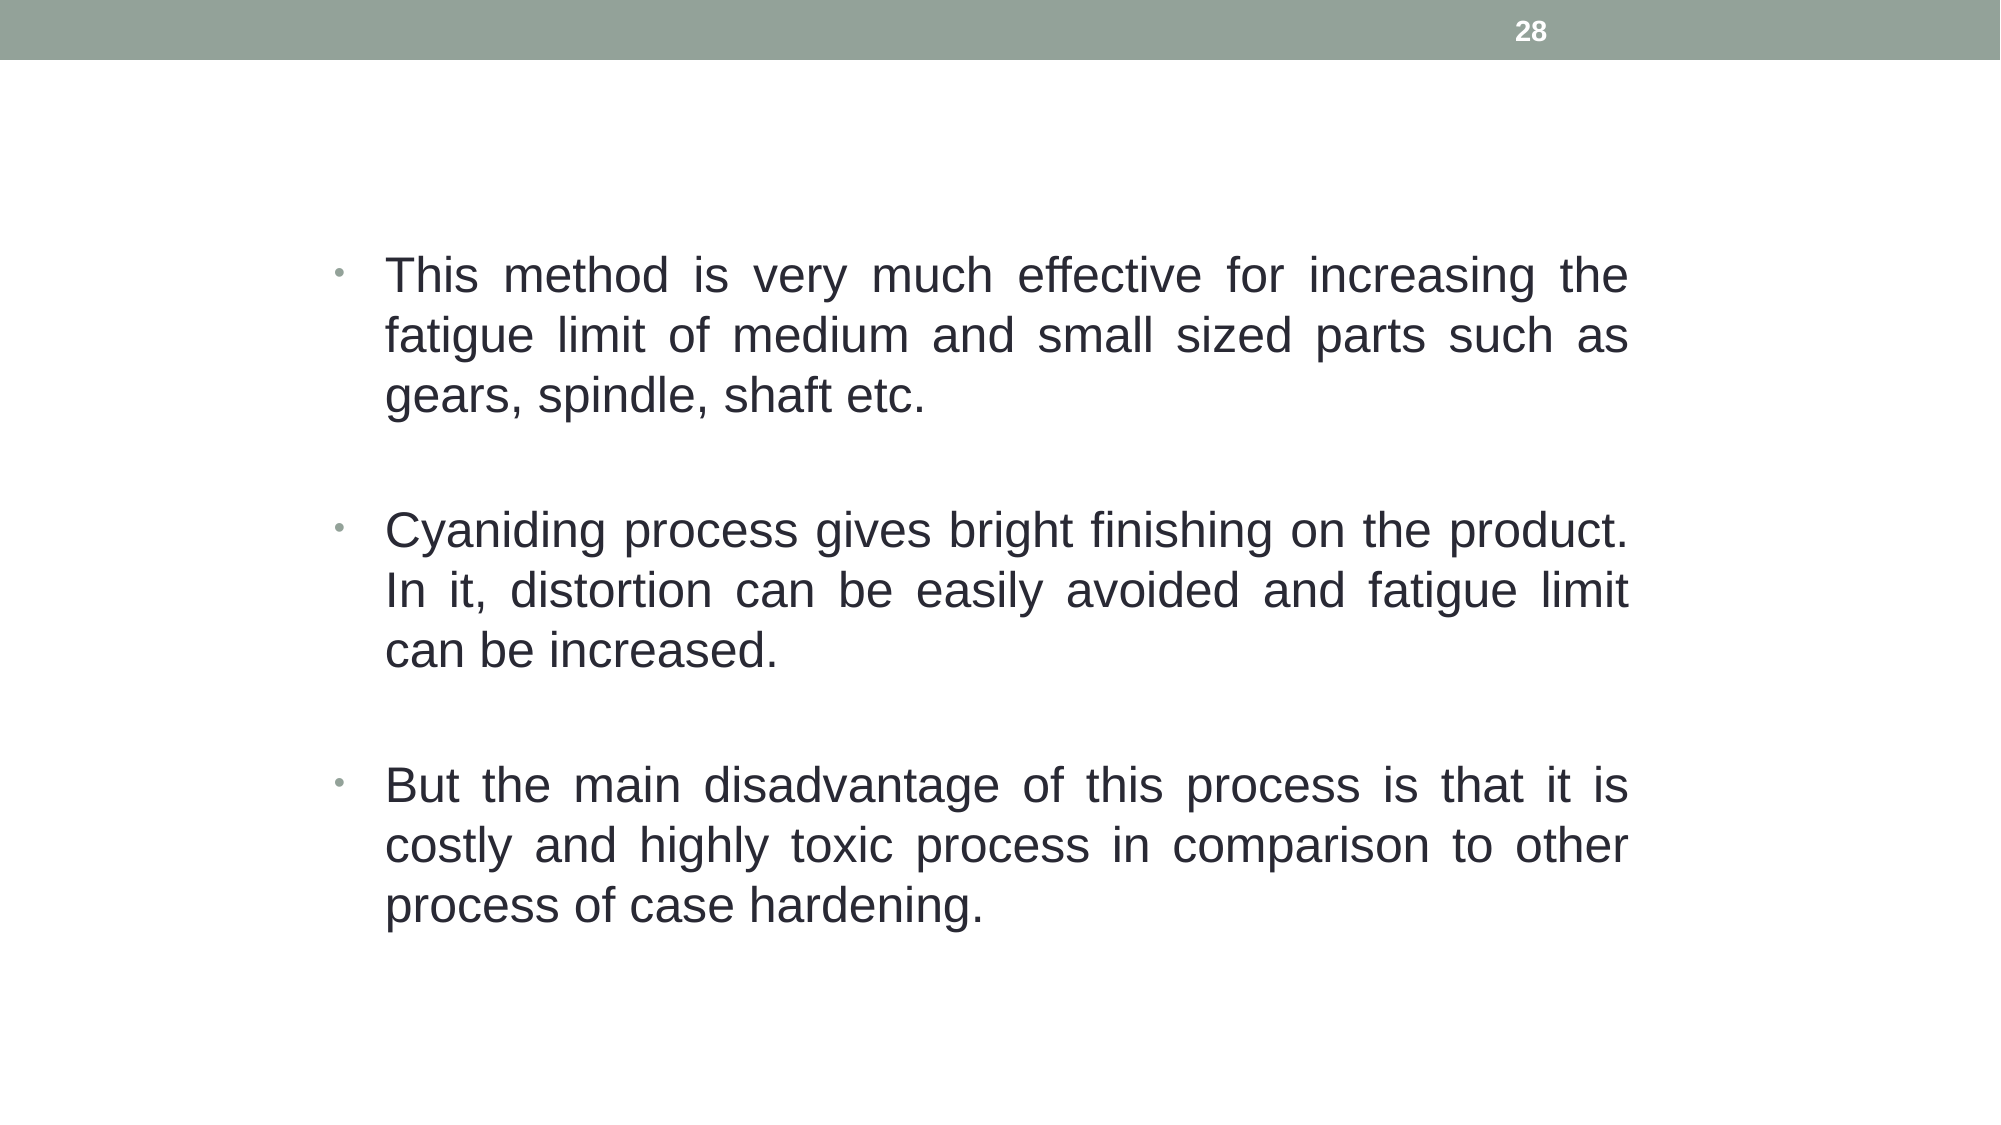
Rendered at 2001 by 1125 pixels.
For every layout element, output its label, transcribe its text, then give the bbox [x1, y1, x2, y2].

slide_number 28 [1500, 3, 1675, 57]
list This method is very much effective for increasing the fatigue limit of medium and small sized parts such as gears, spindle, shaft etc. Cyaniding process gives bright finishing on the product. In it, distortion can be easily avoided and fatigue limit can be increased. But the main disadvantage of this process is that it is costly and highly toxic process in comparison to other process of case hardening. [294, 234, 1645, 1035]
